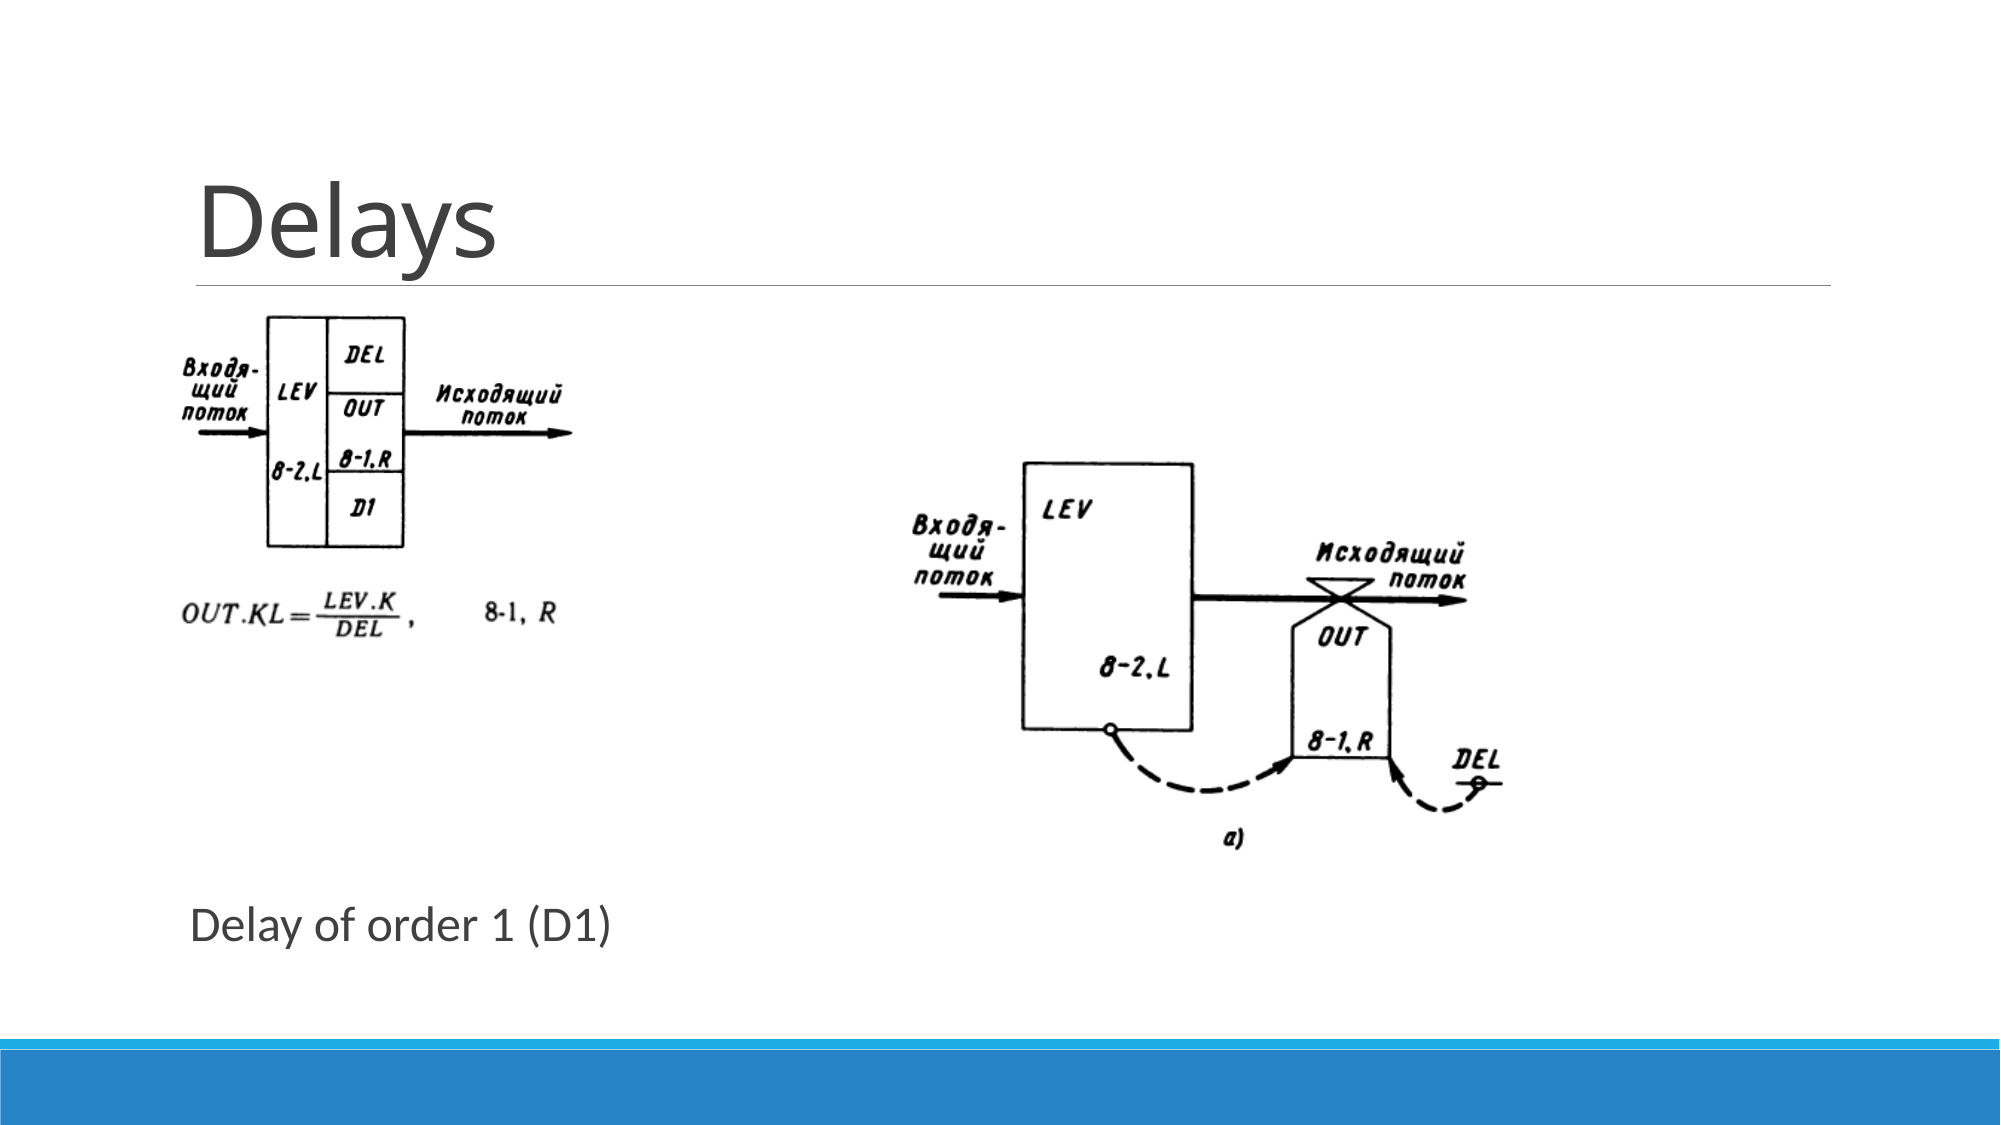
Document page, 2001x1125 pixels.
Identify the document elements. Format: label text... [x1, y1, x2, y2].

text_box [169, 302, 582, 586]
title Delays [180, 47, 1830, 285]
picture [892, 444, 1513, 869]
list Delay of order 1 (D1) [174, 890, 1825, 1014]
picture [175, 584, 576, 658]
